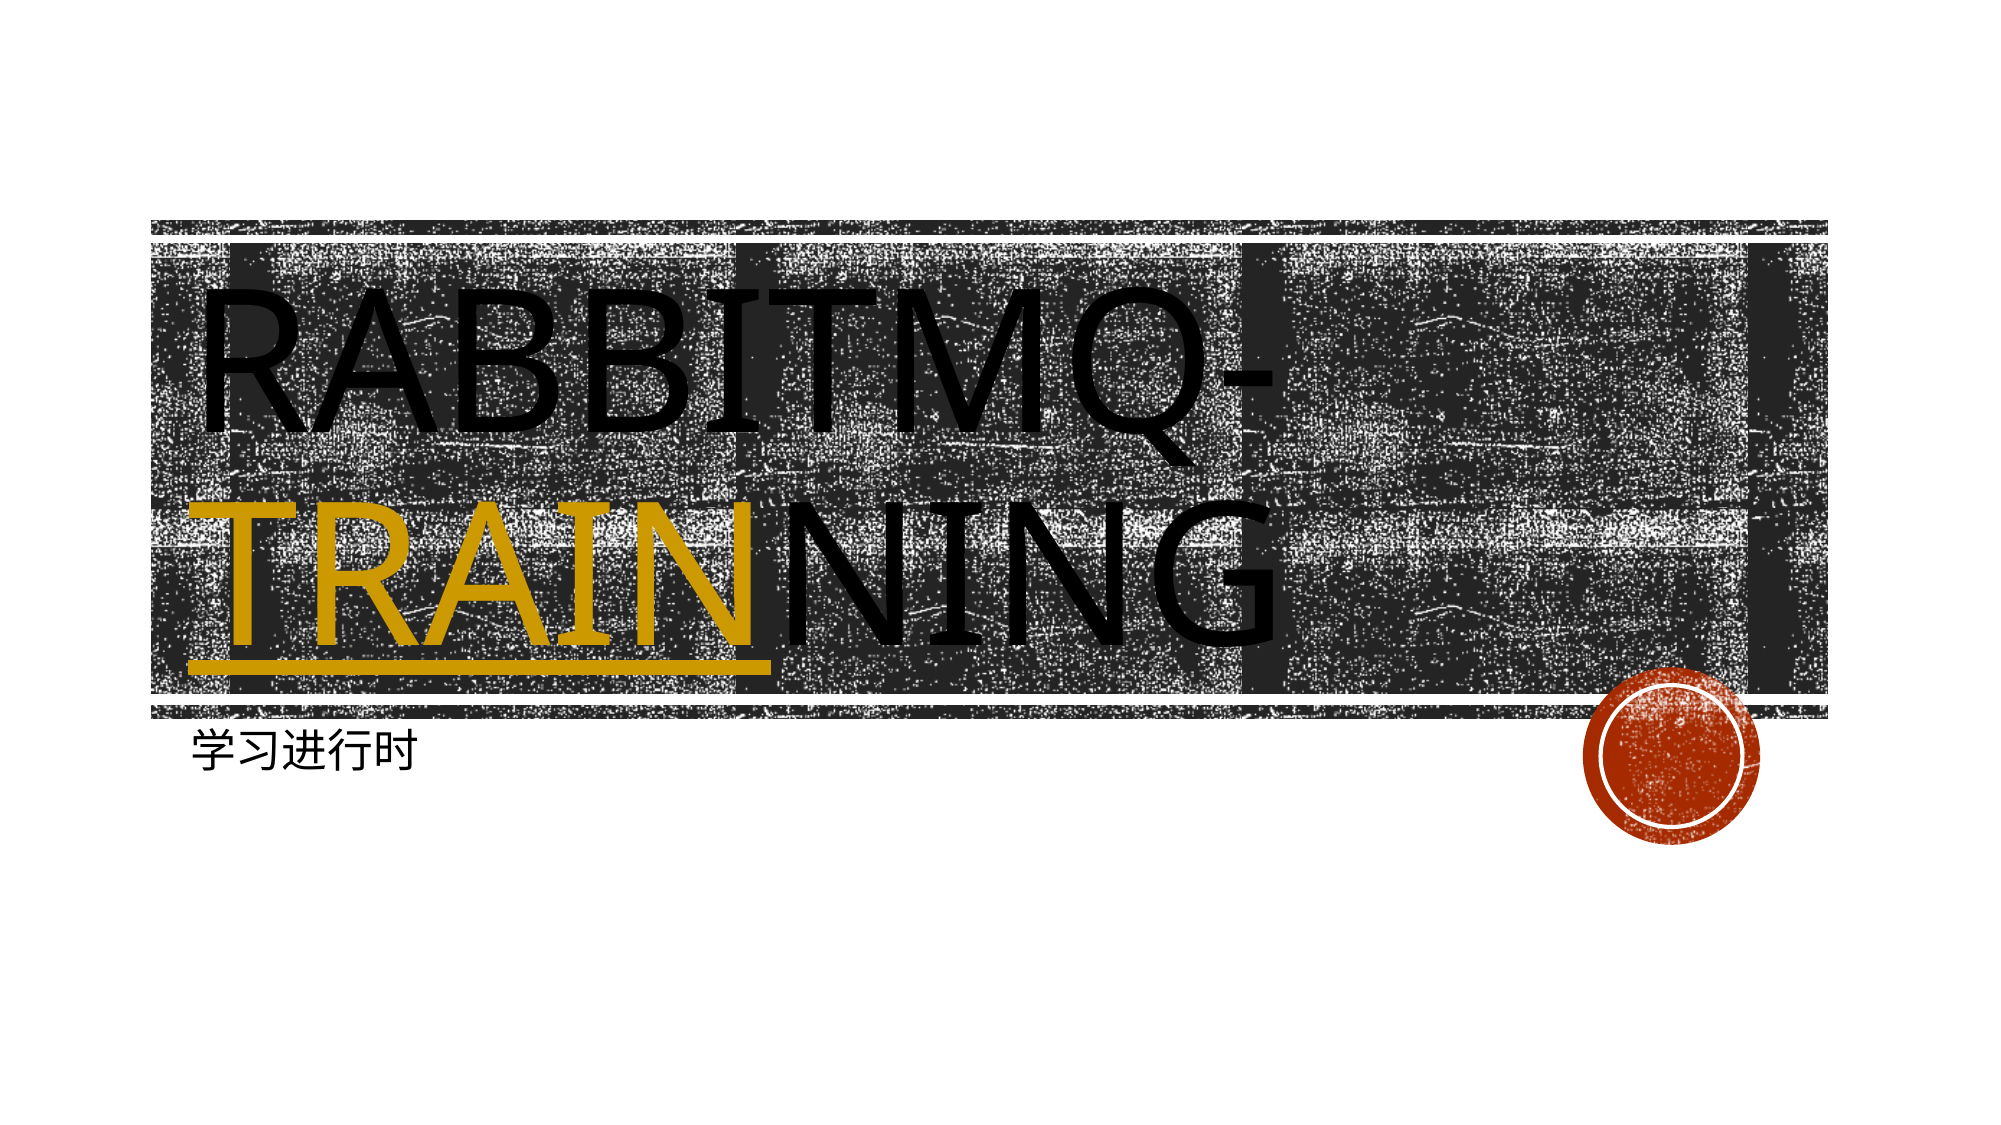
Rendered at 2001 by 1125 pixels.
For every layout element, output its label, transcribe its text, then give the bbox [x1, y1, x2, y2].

subtitle 学习进行时 [175, 720, 1470, 896]
title Rabbitmq-trainning [172, 234, 1808, 733]
